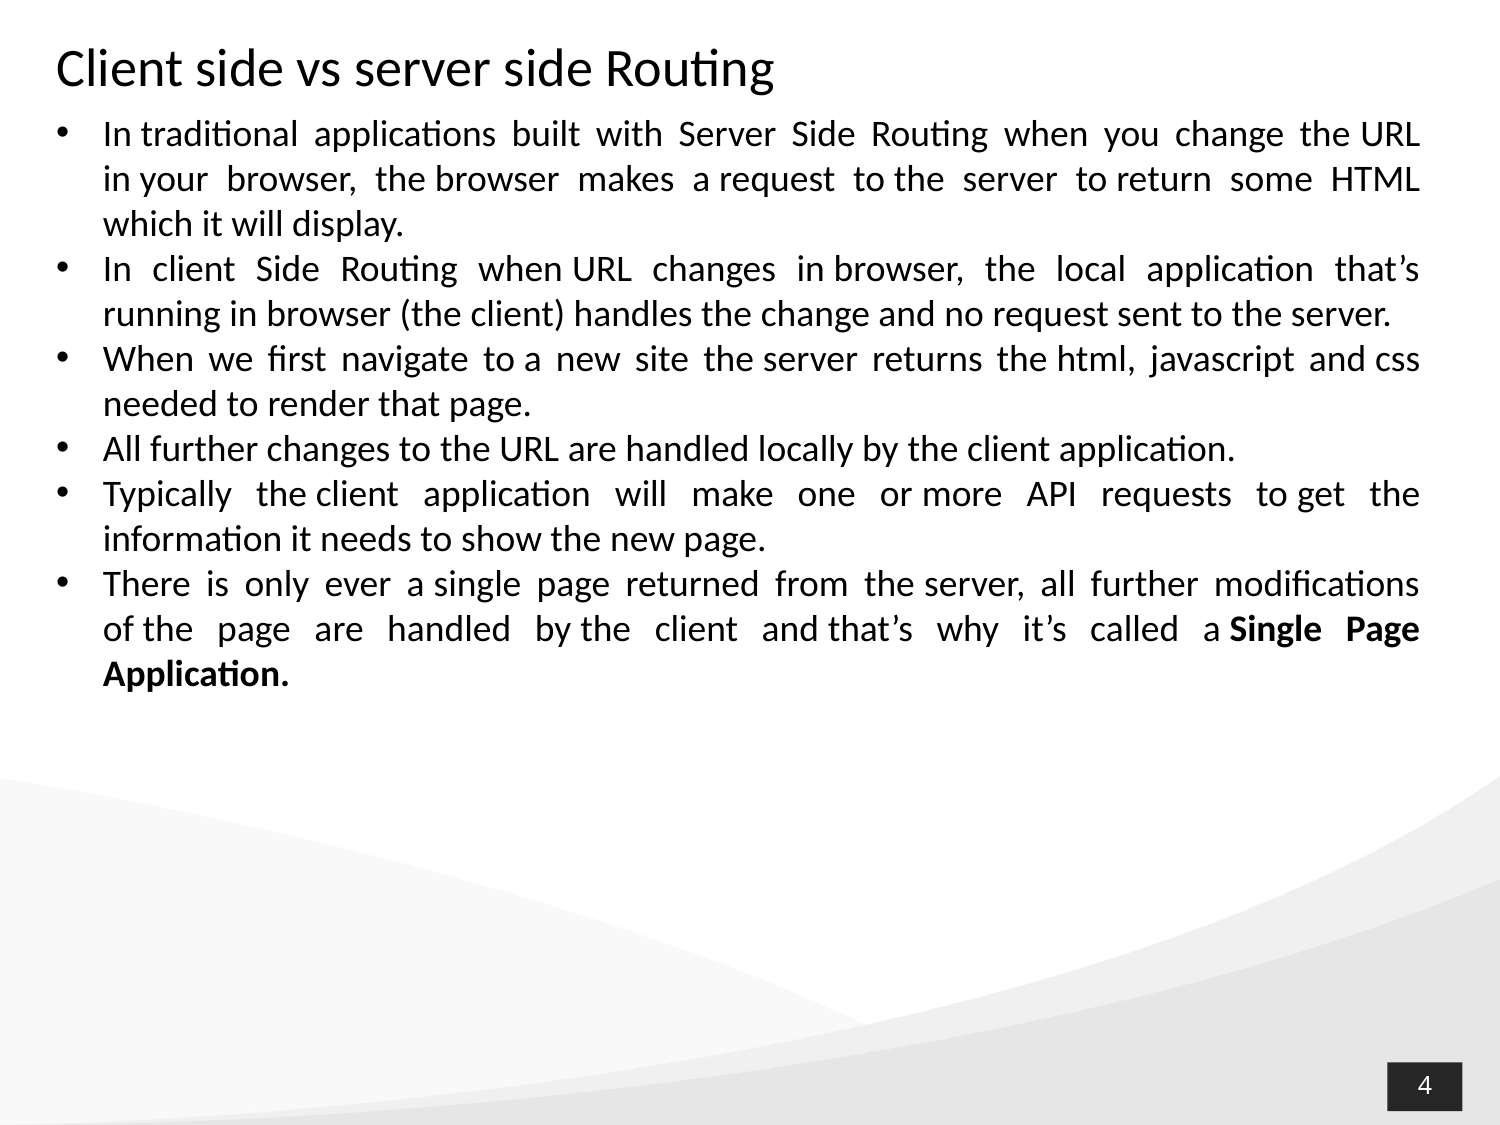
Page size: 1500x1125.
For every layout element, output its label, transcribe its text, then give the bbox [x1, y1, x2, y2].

text_box In traditional applications built with Server Side Routing when you change the URL in your browser, the browser makes a request to the server to return some HTML which it will display. In client Side Routing when URL changes in browser, the local application that’s running in browser (the client) handles the change and no request sent to the server. When we first navigate to a new site the server returns the html, javascript and css needed to render that page. All further changes to the URL are handled locally by the client application. Typically the client application will make one or more API requests to get the information it needs to show the new page. There is only ever a single page returned from the server, all further modifications of the page are handled by the client and that’s why it’s called a Single Page Application. [41, 101, 1436, 702]
picture [0, 0, 1500, 1125]
title Client side vs server side Routing [41, 7, 1233, 101]
